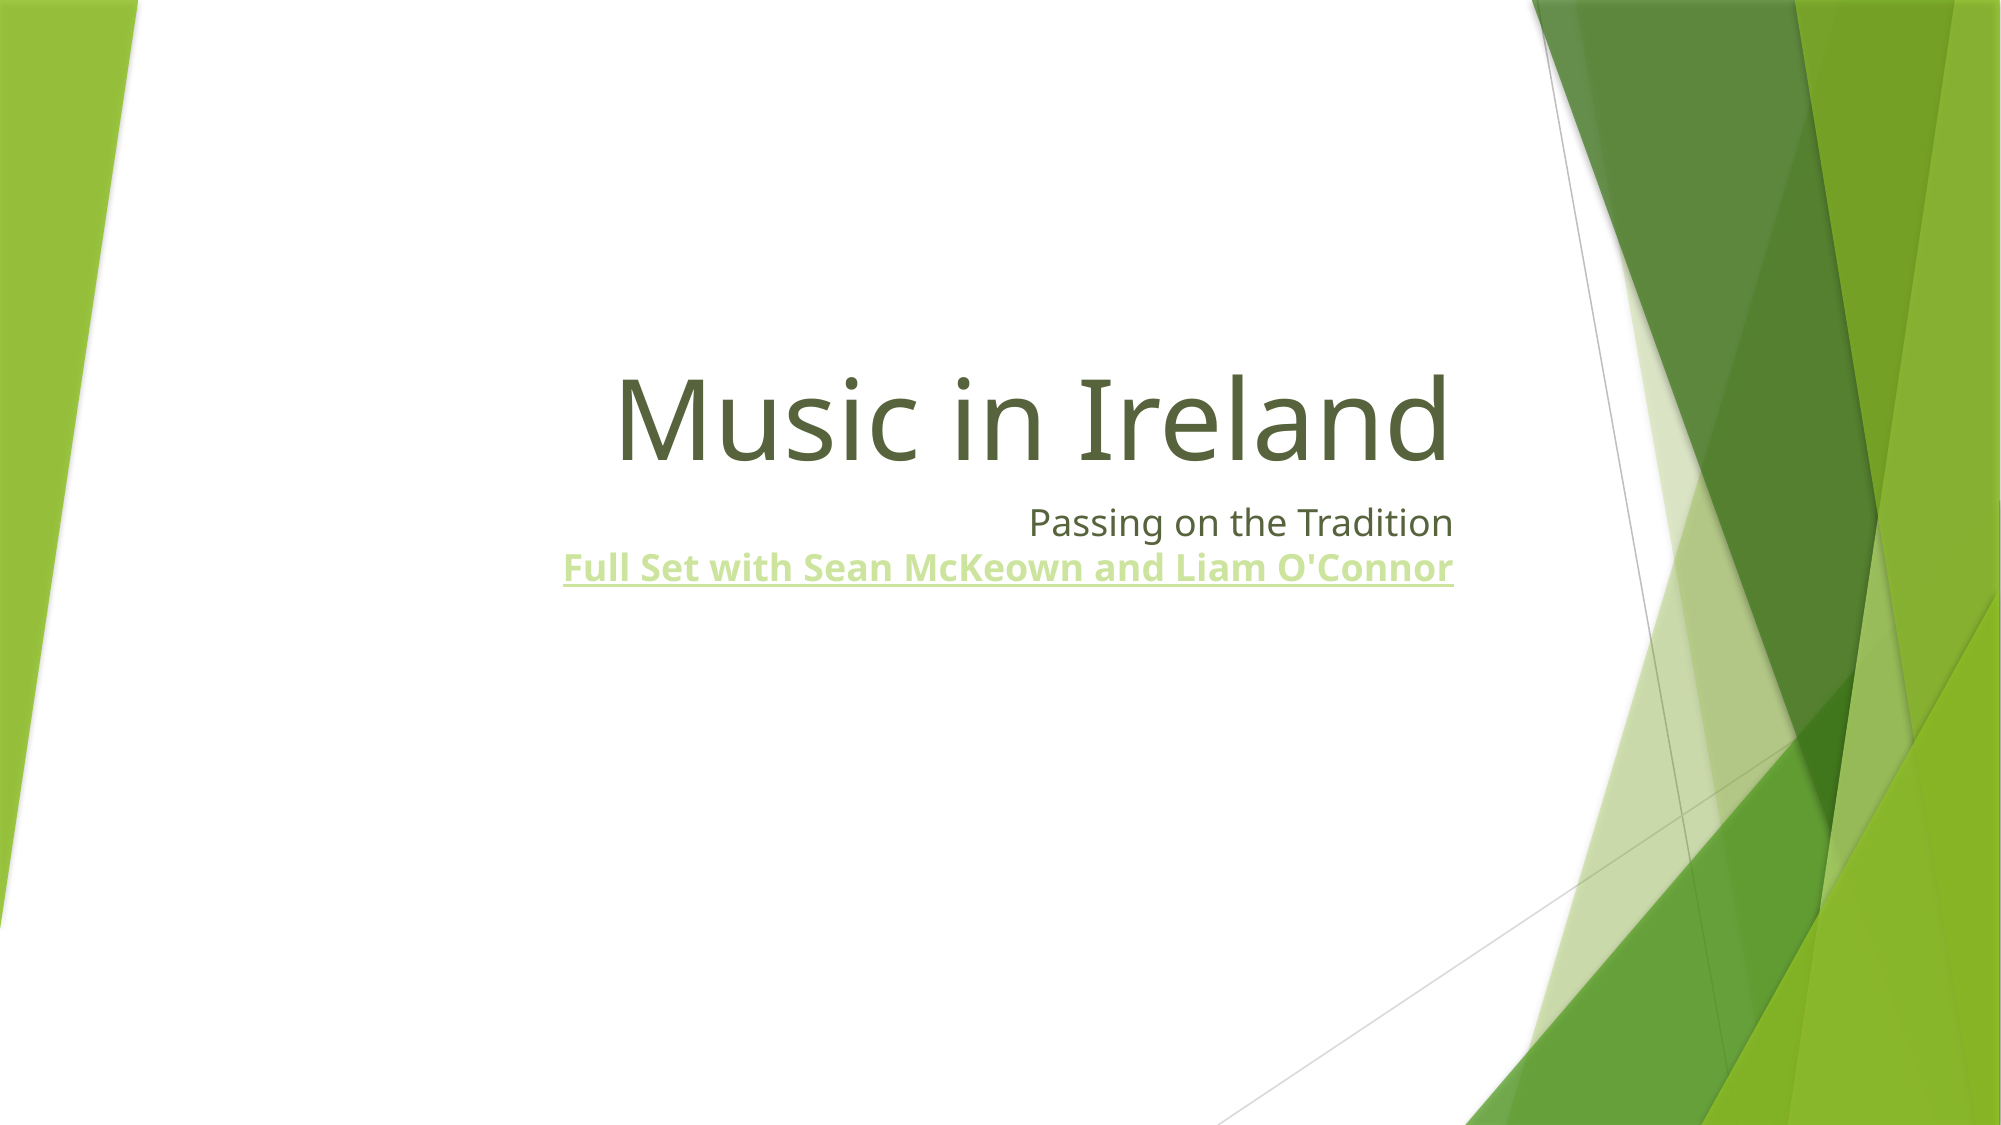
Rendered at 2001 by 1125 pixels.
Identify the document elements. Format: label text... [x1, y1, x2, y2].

subtitle Passing on the Tradition Full Set with Sean McKeown and Liam O'Connor [530, 491, 1470, 657]
title Music in Ireland [530, 187, 1470, 491]
